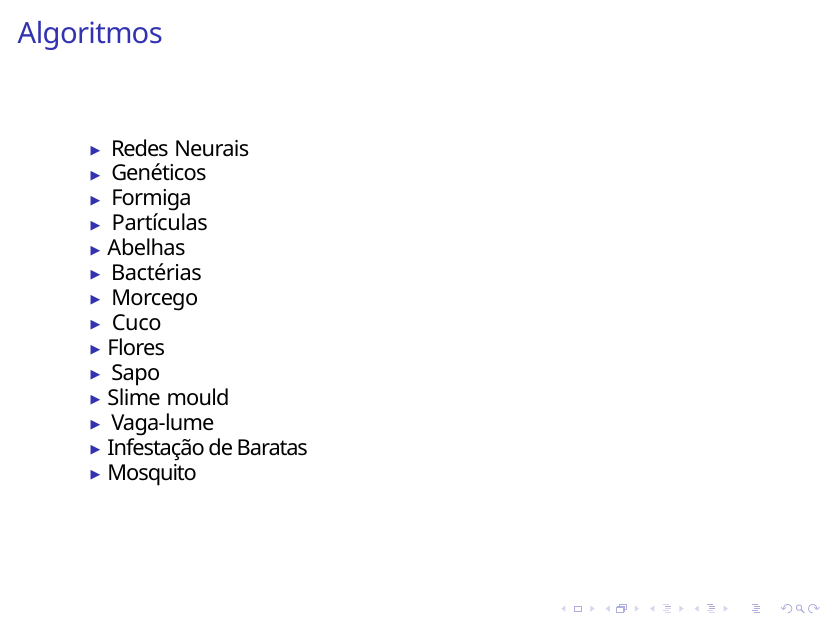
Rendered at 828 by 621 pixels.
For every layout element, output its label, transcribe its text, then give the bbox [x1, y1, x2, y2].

title Algoritmos [15, 14, 812, 119]
text_box ▶ Redes Neurais ▶ Genéticos ▶ Formiga ▶ Partículas ▶ Abelhas ▶ Bactérias ▶ Morcego ▶ Cuco ▶ Flores ▶ Sapo ▶ Slime mould ▶ Vaga-lume ▶ Infestação de Baratas ▶ Mosquito [88, 135, 314, 485]
